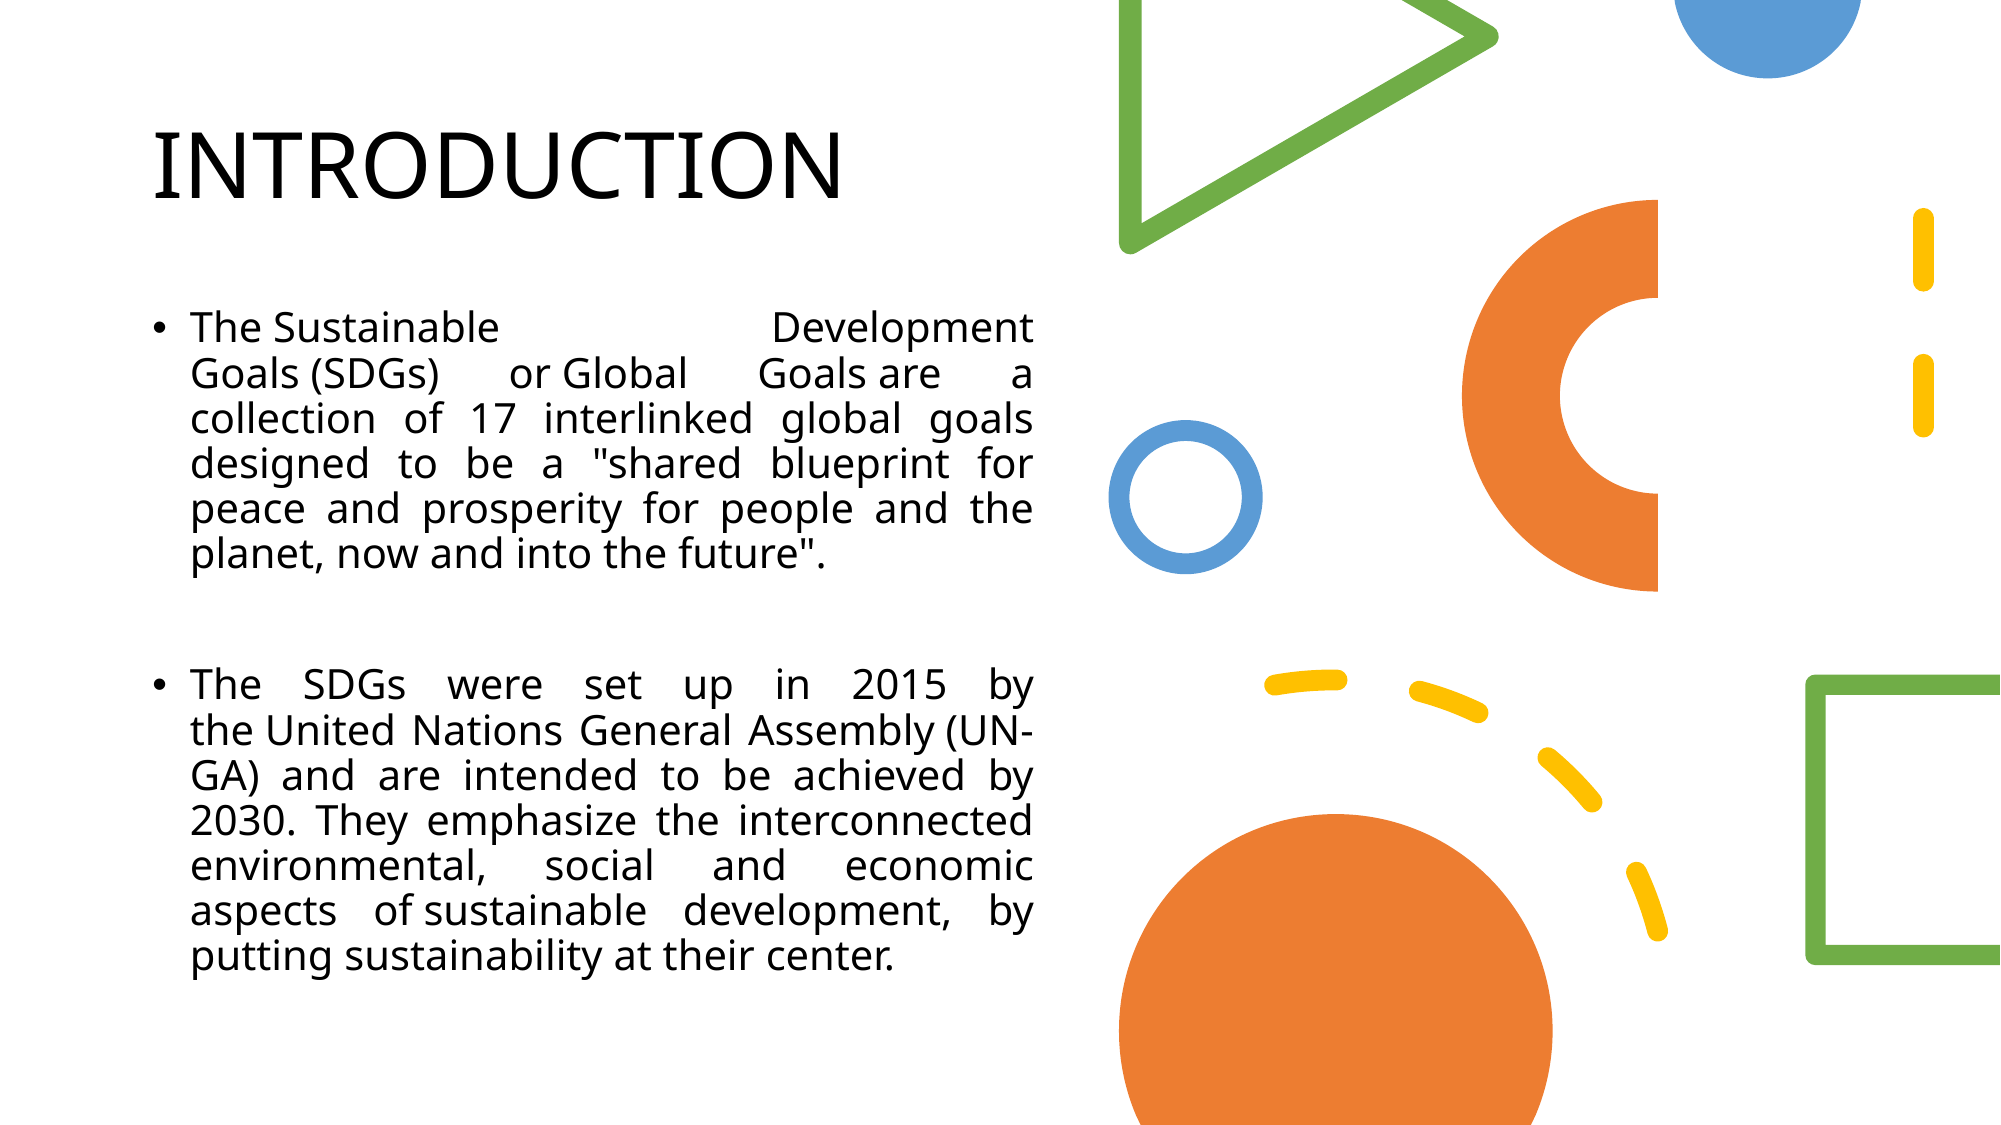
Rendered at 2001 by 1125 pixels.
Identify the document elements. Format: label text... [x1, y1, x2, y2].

text_box [1274, 679, 1664, 977]
text_box [1460, 198, 1659, 593]
text_box [1117, 429, 1254, 565]
title INTRODUCTION [137, 59, 1050, 278]
text_box [0, 0, 2000, 1125]
text_box [1117, 813, 1554, 1125]
text_box [1805, 674, 2000, 966]
list The Sustainable Development Goals (SDGs) or Global Goals are a collection of 17 interlinked global goals designed to be a "shared blueprint for peace and prosperity for people and the planet, now and into the future". The SDGs were set up in 2015 by the United Nations General Assembly (UN-GA) and are intended to be achieved by 2030. They emphasize the interconnected environmental, social and economic aspects of sustainable development, by putting sustainability at their center. [137, 299, 1050, 1014]
text_box [1118, 0, 1499, 255]
text_box [1673, 0, 1862, 80]
